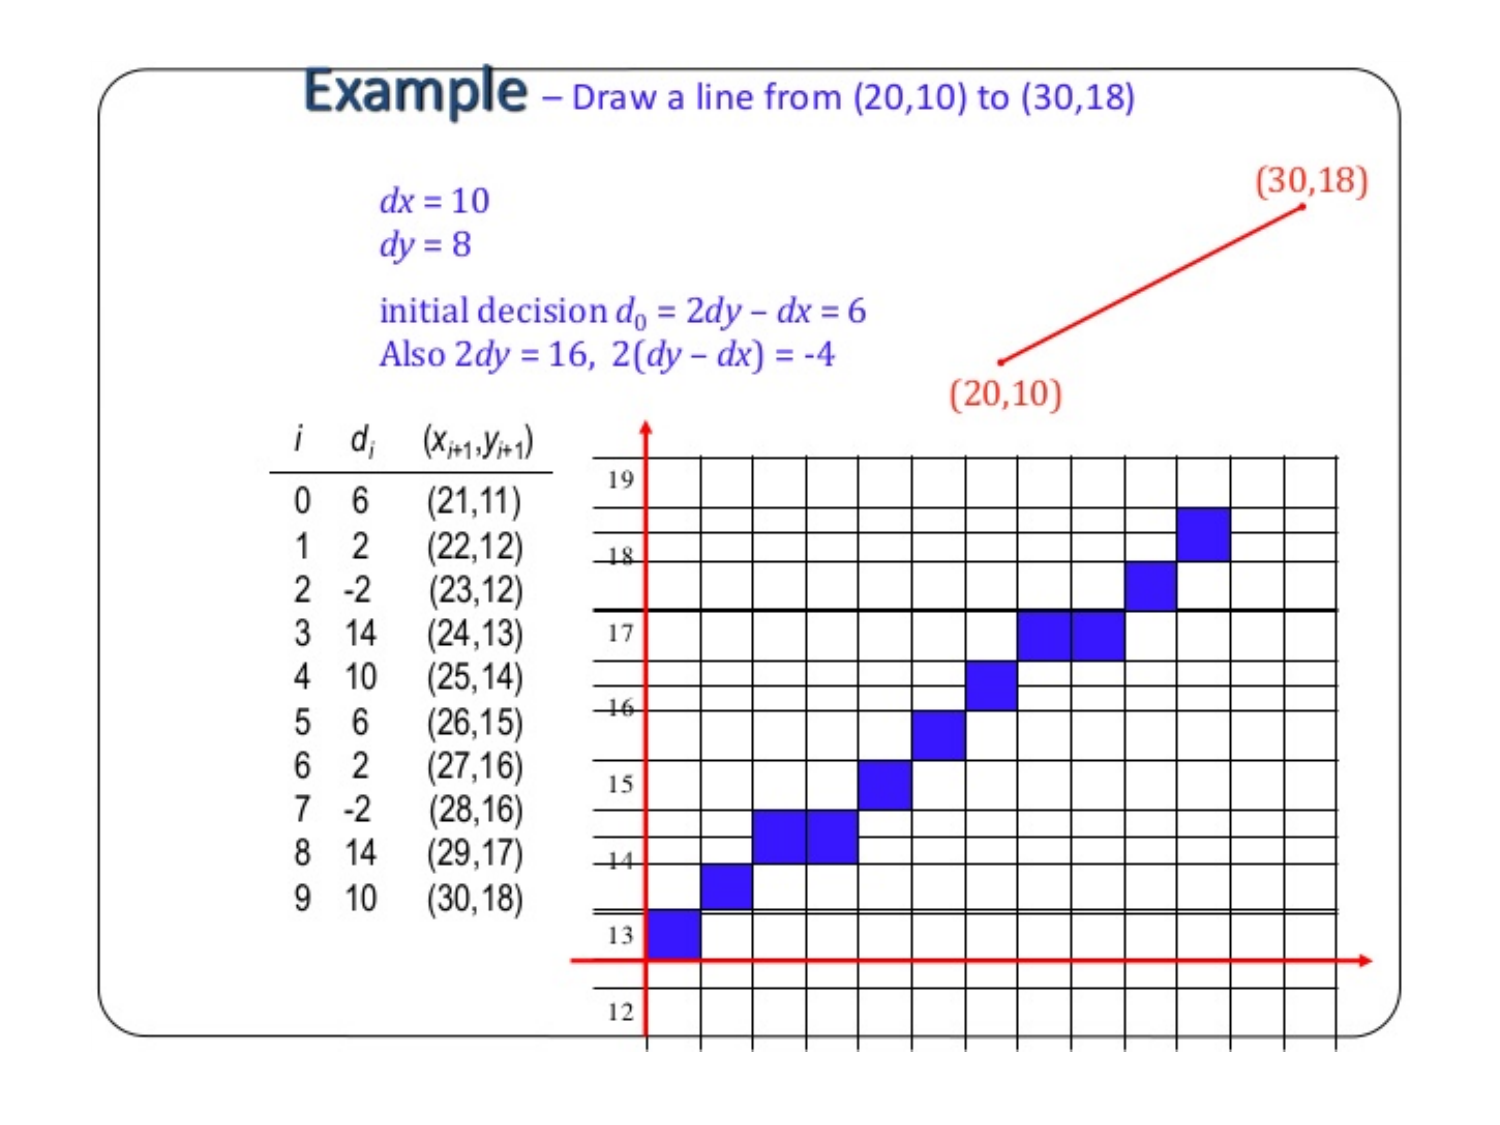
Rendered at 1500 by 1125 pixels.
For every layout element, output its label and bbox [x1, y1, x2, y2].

picture [89, 60, 1410, 1052]
